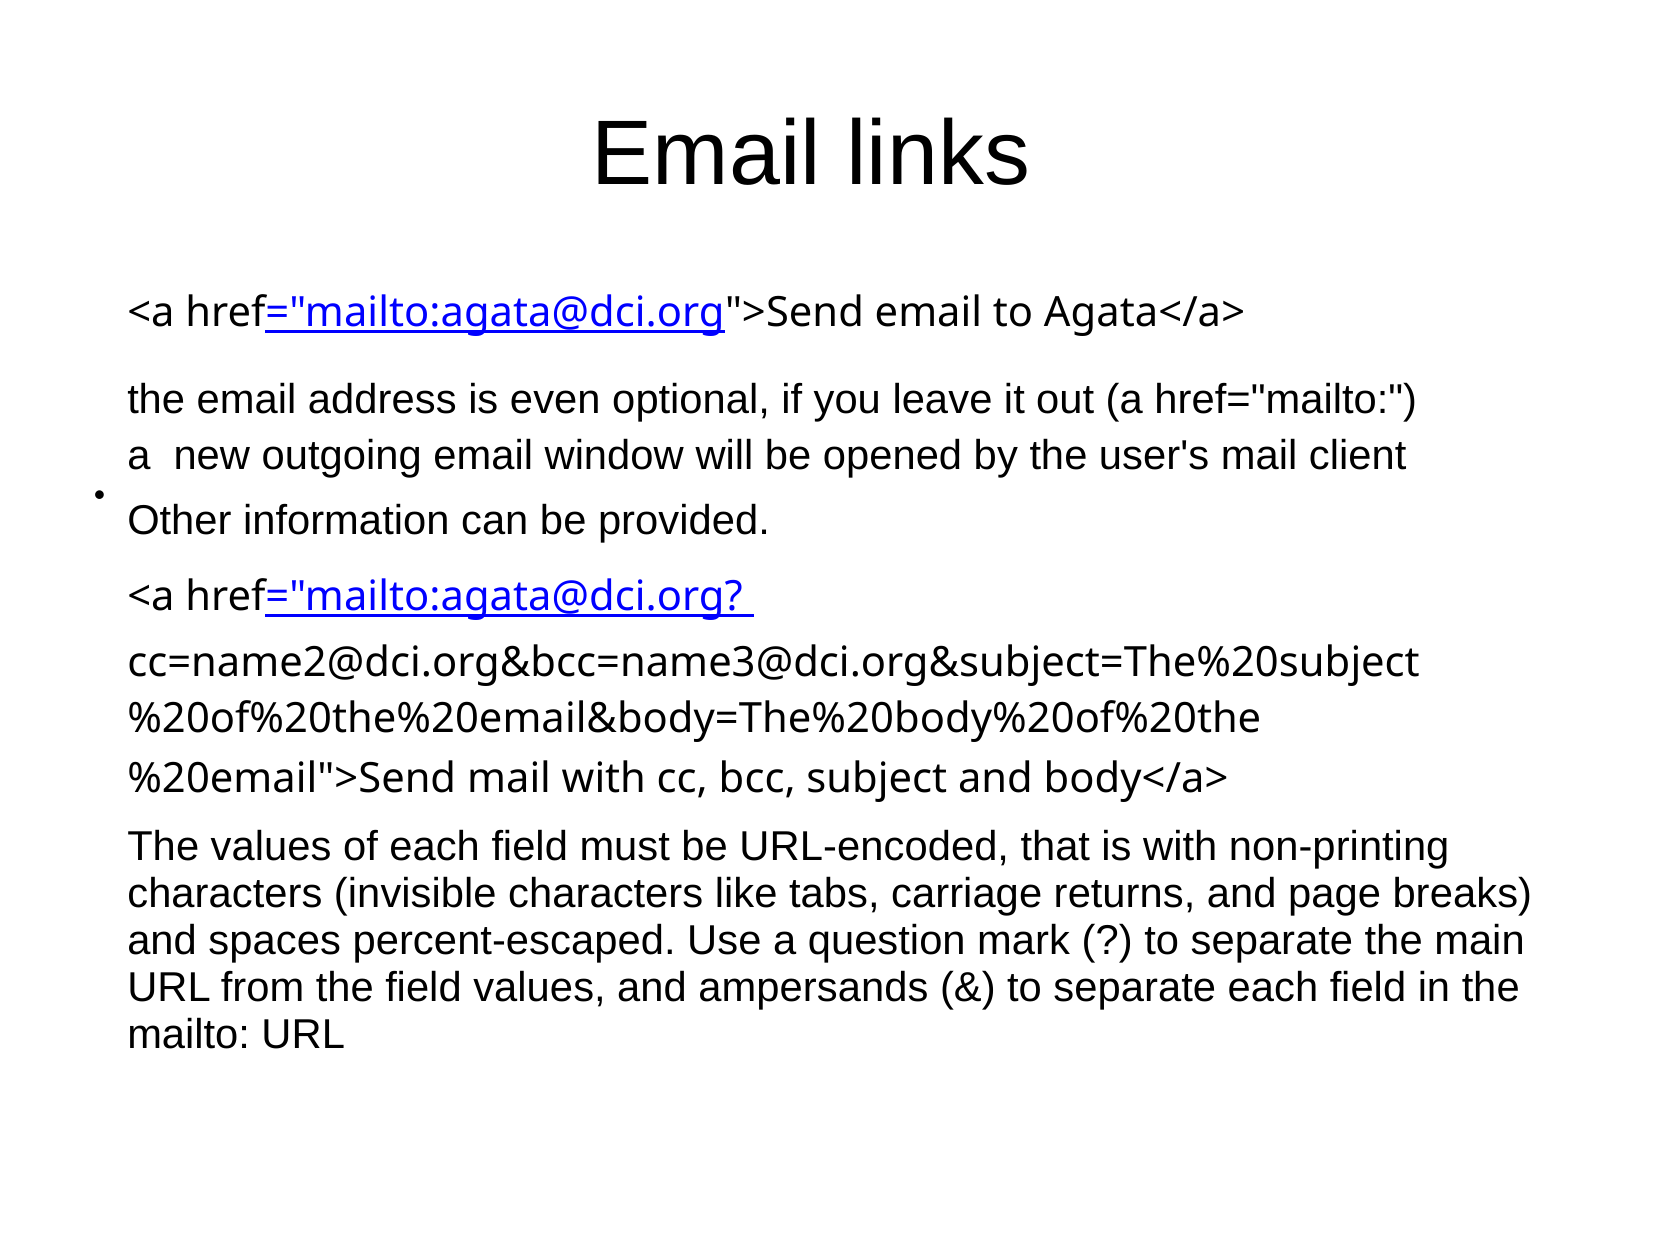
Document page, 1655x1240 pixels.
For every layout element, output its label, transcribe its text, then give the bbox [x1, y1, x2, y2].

text_box ● [91, 479, 111, 506]
text_box <a href="mailto:agata@dci.org">Send email to Agata</a> the email address is even optional, if you leave it out (a href="mailto:") a new outgoing email window will be opened by the user's mail client Other information can be provided. <a href="mailto:agata@dci.org? cc=name2@dci.org&bcc=name3@dci.org&subject=The%20subject %20of%20the%20email&body=The%20body%20of%20the %20email">Send mail with cc, bcc, subject and body</a> The values of each field must be URL-encoded, that is with non-printing characters (invisible characters like tabs, carriage returns, and page breaks) and spaces percent-escaped. Use a question mark (?) to separate the main URL from the field values, and ampersands (&) to separate each field in the mailto: URL [125, 263, 1556, 990]
title Email links [589, 91, 1063, 206]
